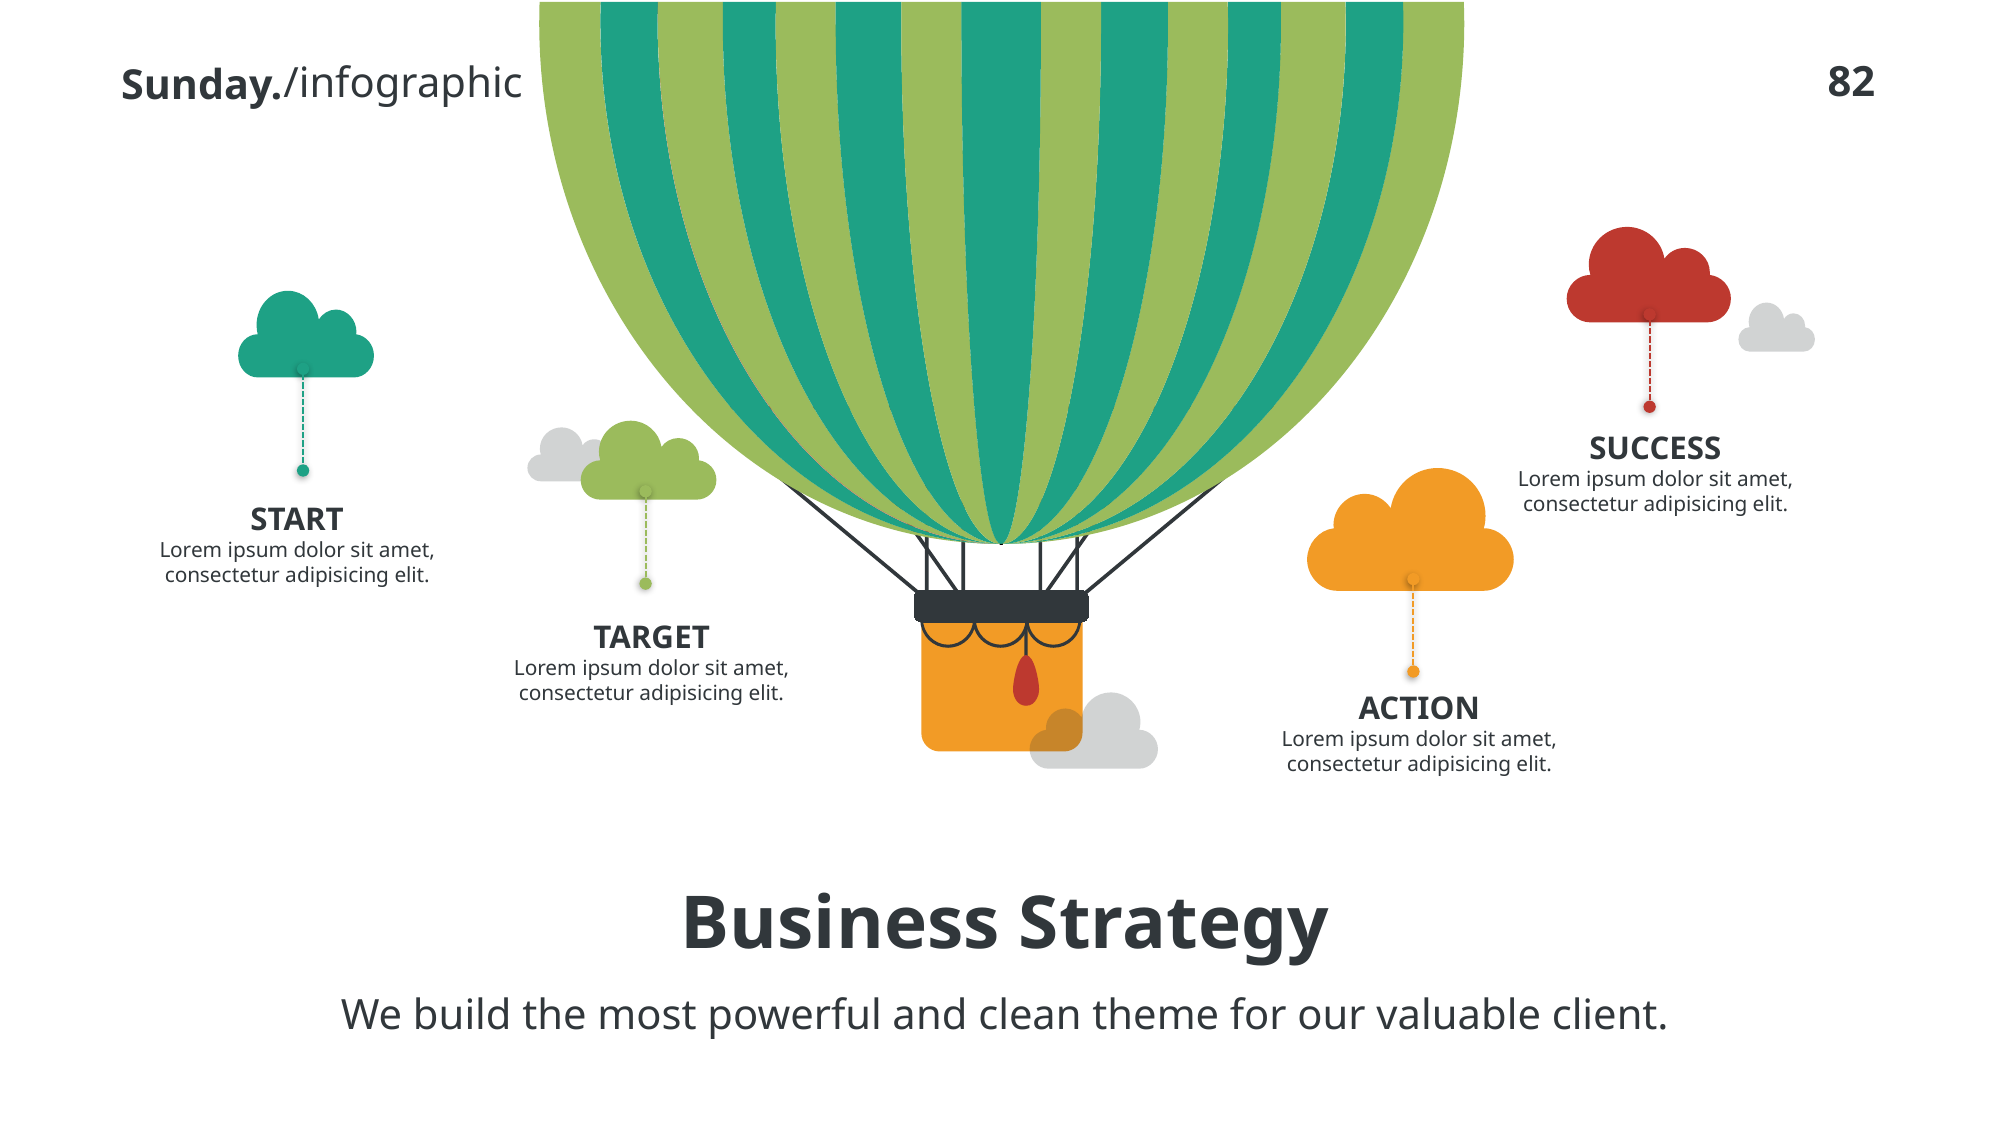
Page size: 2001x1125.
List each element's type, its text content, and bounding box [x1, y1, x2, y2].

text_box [539, 1, 1465, 752]
text_box [1032, 760, 1155, 769]
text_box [137, 290, 457, 634]
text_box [491, 420, 812, 752]
subtitle We build the most powerful and clean theme for our valuable client. [100, 980, 1910, 1053]
title Business Strategy [100, 881, 1910, 979]
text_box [1259, 467, 1580, 823]
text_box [1495, 226, 1816, 563]
list /infographic [268, 48, 533, 114]
